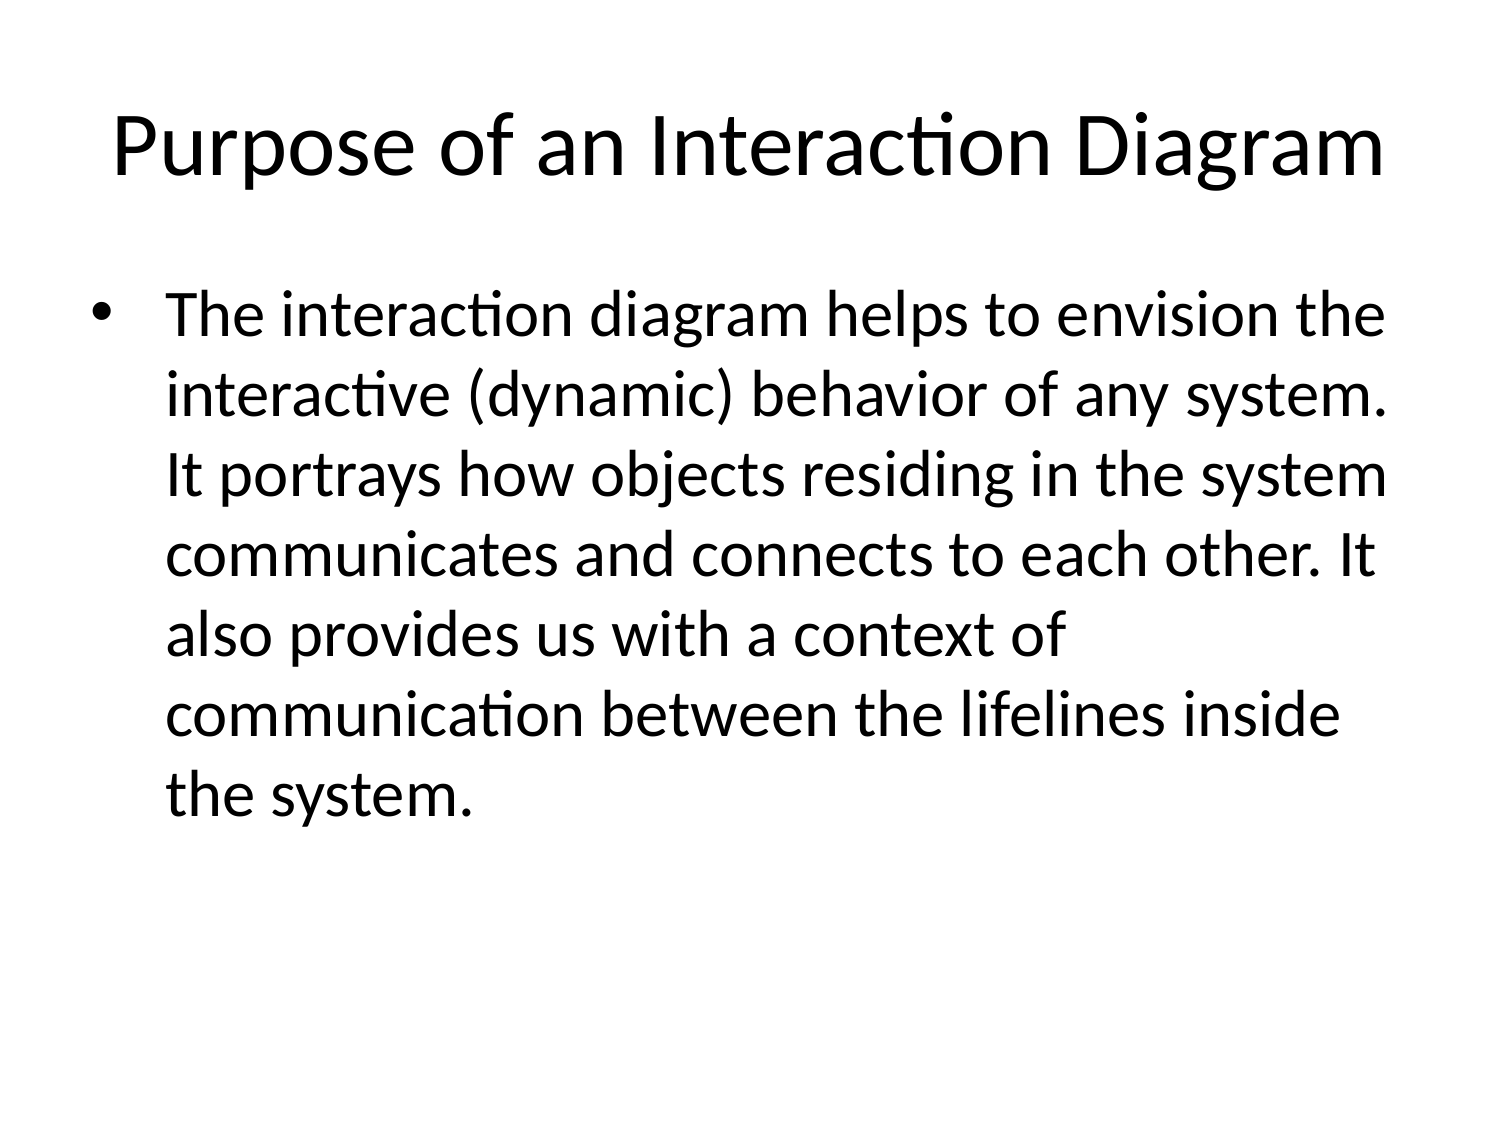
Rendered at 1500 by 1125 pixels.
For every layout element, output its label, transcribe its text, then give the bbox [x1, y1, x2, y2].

list The interaction diagram helps to envision the interactive (dynamic) behavior of any system. It portrays how objects residing in the system communicates and connects to each other. It also provides us with a context of communication between the lifelines inside the system. [75, 262, 1425, 1005]
title Purpose of an Interaction Diagram [75, 45, 1425, 233]
